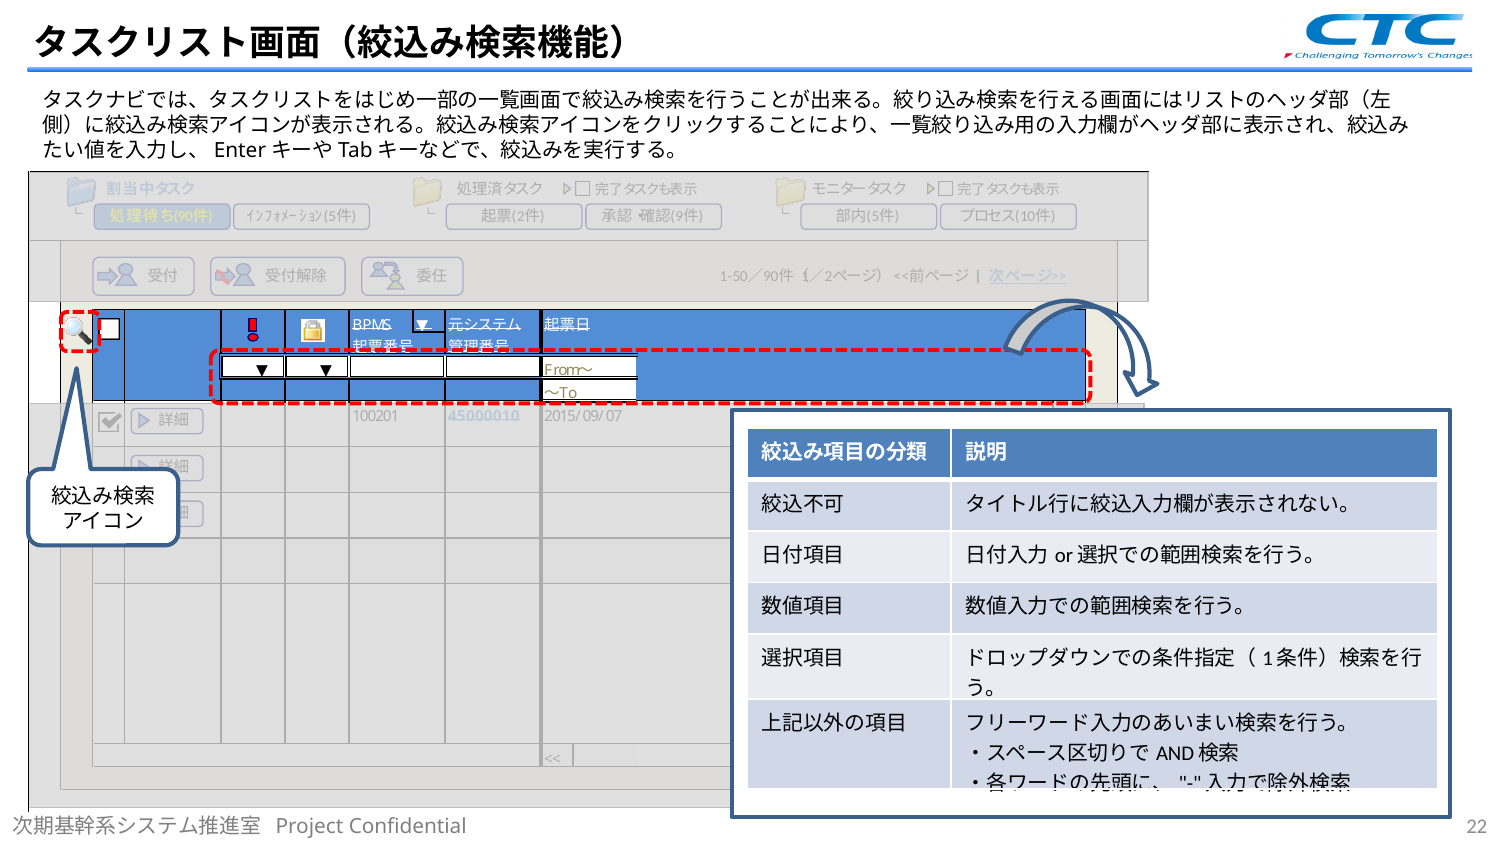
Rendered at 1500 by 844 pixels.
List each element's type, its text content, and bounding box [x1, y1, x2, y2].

table_cell 数値入力での範囲検索を行う。 [1154, 583, 1437, 633]
text_box [1152, 408, 1452, 819]
table_cell 日付入力or選択での範囲検索を行う。 [1154, 532, 1437, 582]
picture [27, 171, 1151, 814]
picture [1379, 14, 1473, 59]
table_header 説明 [1154, 429, 1437, 477]
text_box [1154, 380, 1160, 389]
table_cell ドロップダウンでの条件指定（1条件）検索を行う。 [1154, 635, 1437, 698]
slide_number 22 [1149, 817, 1500, 844]
text_box タスクナビでは、タスクリストをはじめ一部の一覧画面で絞込み検索を行うことが出来る。絞り込み検索を行える画面にはリストのヘッダ部（左側）に絞込み検索アイコンが表示される。絞込み検索アイコンをクリックすることにより、一覧絞り込み用の入力欄がヘッダ部に表示され、絞込みたい値を入力し、EnterキーやTabキーなどで、絞込みを実行する。 [28, 79, 1436, 170]
table_cell フリーワード入力のあいまい検索を行う。 ・スペース区切りでAND検索 ・各ワードの先頭に、"-"入力で除外検索 [1154, 700, 1437, 788]
table_cell タイトル行に絞込入力欄が表示されない。 [1154, 482, 1437, 530]
title タスクリスト画面（絞込み検索機能） [28, 14, 1379, 68]
